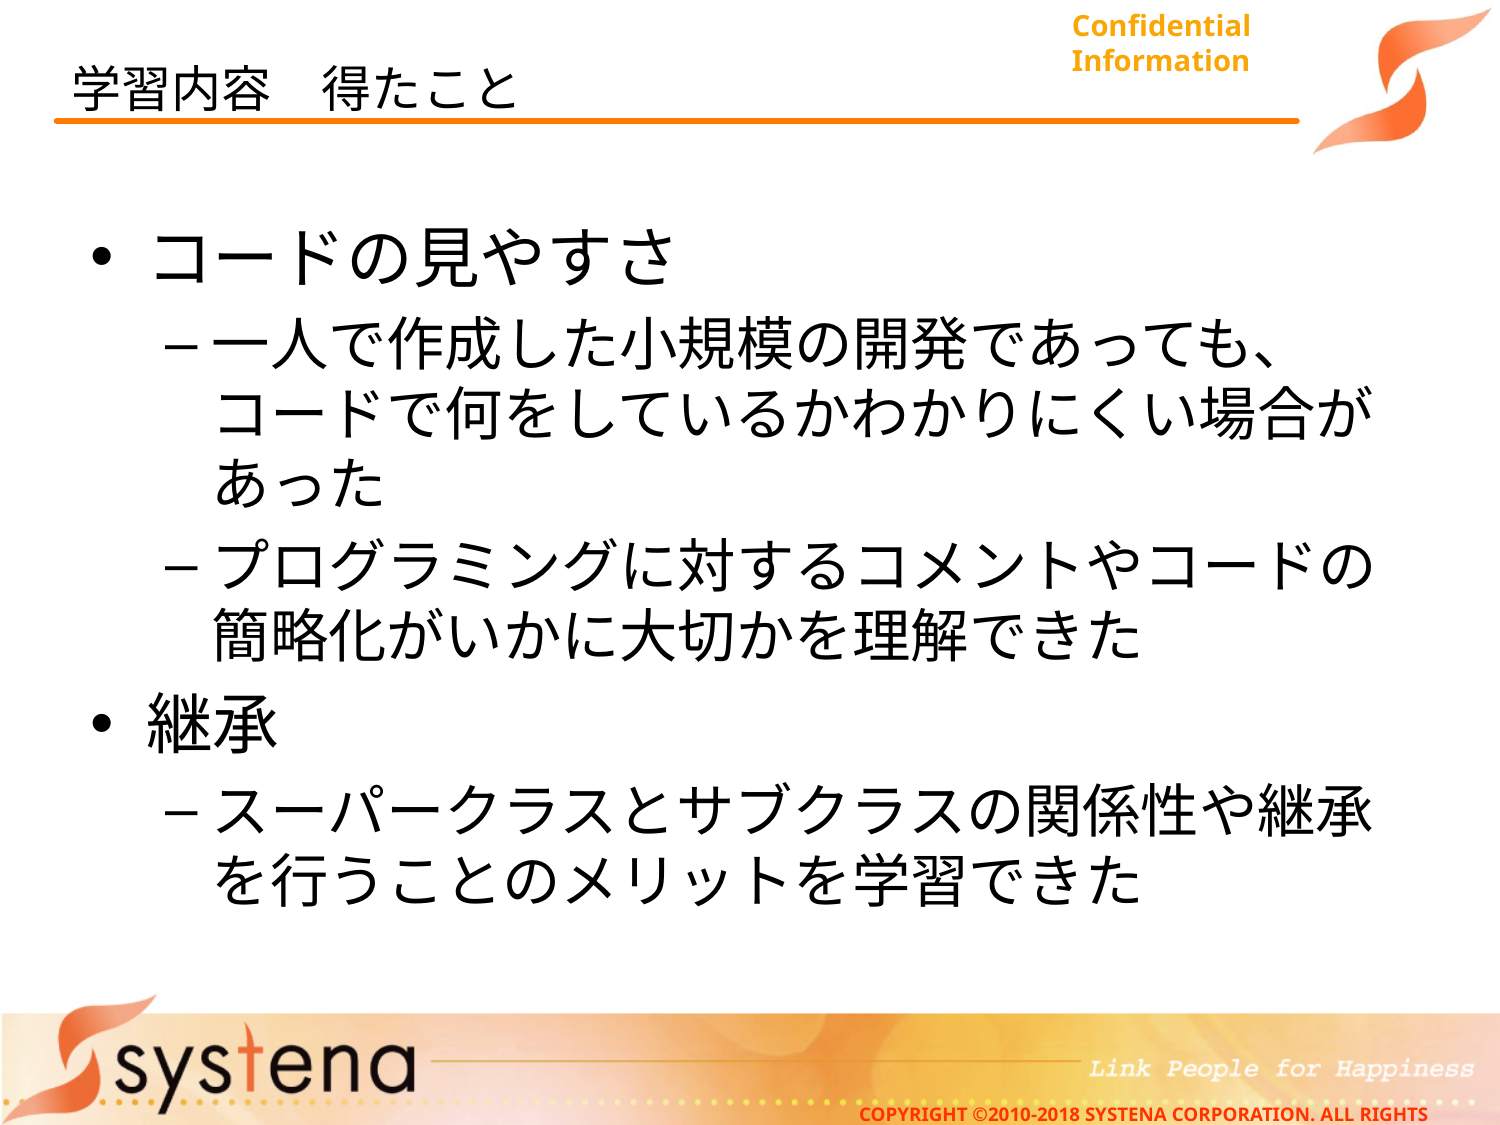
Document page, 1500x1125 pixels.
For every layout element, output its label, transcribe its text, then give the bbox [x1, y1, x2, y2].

title 学習内容 得たこと [56, 29, 1203, 146]
picture [0, 992, 1500, 1125]
picture [1305, 0, 1500, 159]
list コードの見やすさ 一人で作成した小規模の開発であっても、コードで何をしているかわかりにくい場合があった プログラミングに対するコメントやコードの簡略化がいかに大切かを理解できた 継承 スーパークラスとサブクラスの関係性や継承を行うことのメリットを学習できた [75, 208, 1425, 951]
